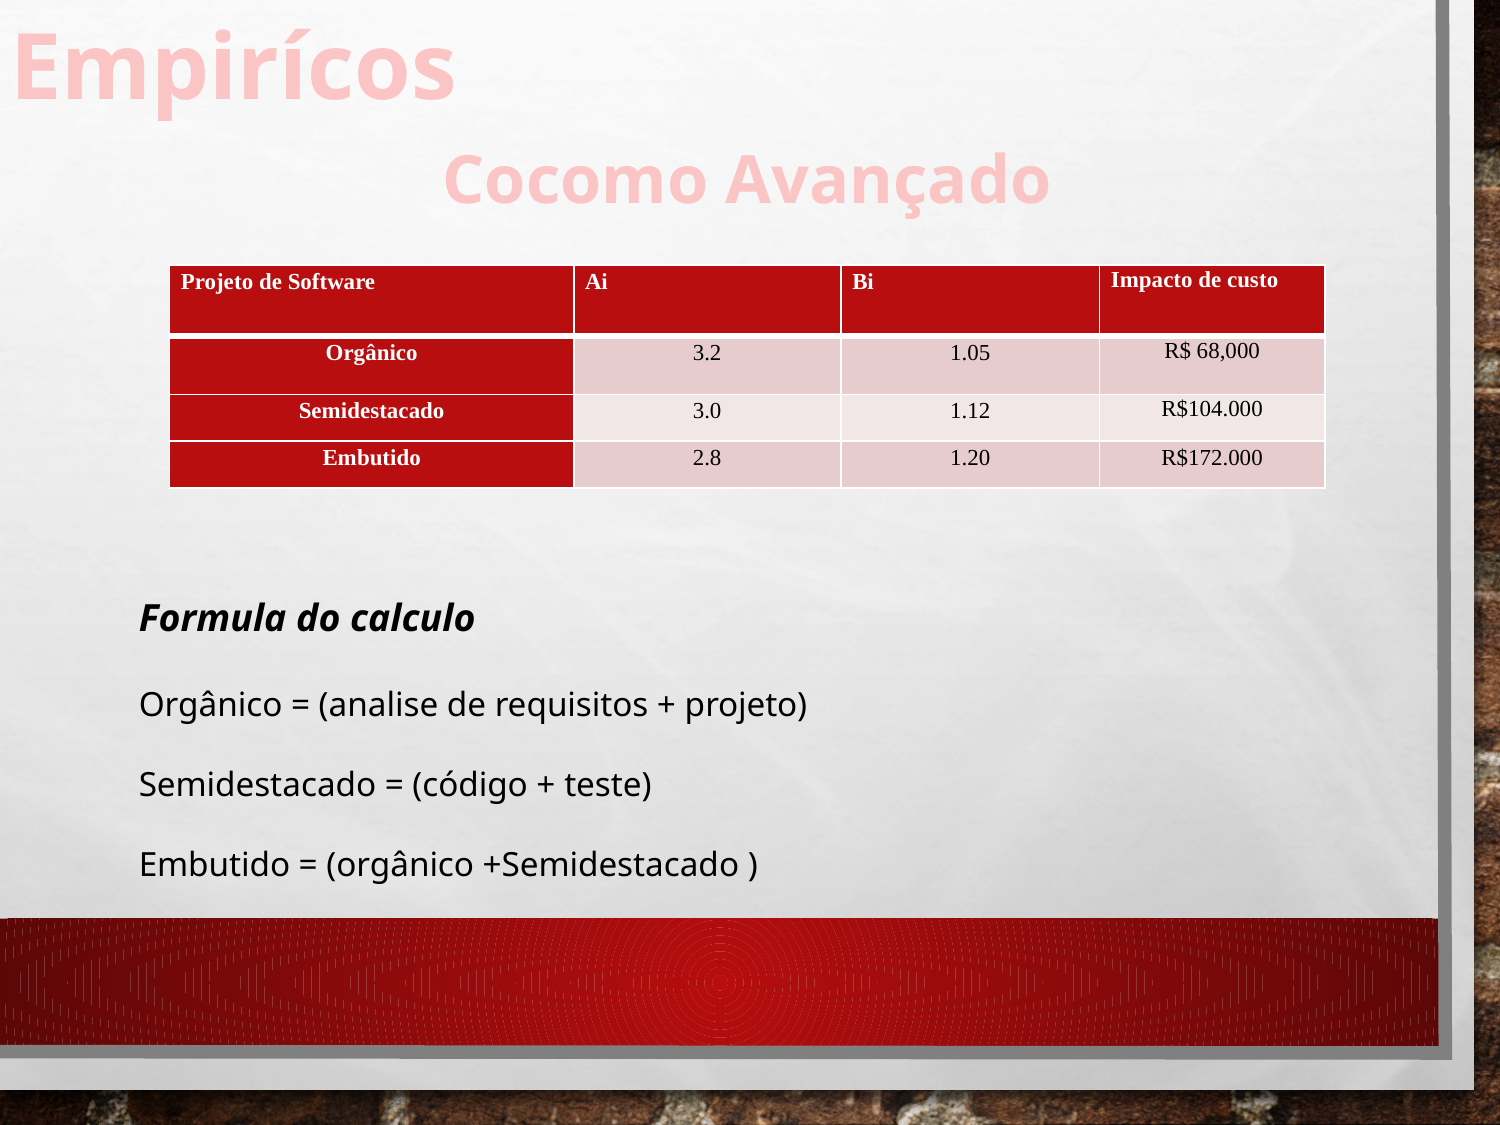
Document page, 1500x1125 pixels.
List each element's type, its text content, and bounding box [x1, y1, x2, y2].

picture [0, 0, 1500, 1125]
table_cell Semidestacado [170, 395, 573, 440]
table_cell 1.05 [842, 339, 1099, 394]
table_cell R$104.000 [1100, 395, 1324, 440]
table_header Projeto de Software [170, 266, 573, 333]
table_cell Orgânico [170, 339, 573, 394]
table_cell 1.20 [842, 442, 1099, 487]
table_cell R$172.000 [1100, 442, 1324, 487]
table_cell 1.12 [842, 395, 1099, 440]
table_cell Embutido [170, 442, 573, 487]
table_cell 3.2 [575, 339, 840, 394]
text_box Cocomo Avançado [427, 129, 1067, 225]
table_cell 3.0 [575, 395, 840, 440]
table_header Ai [575, 266, 840, 333]
table_cell R$ 68,000 [1100, 339, 1324, 394]
table_header Bi [842, 266, 1099, 333]
table_cell 2.8 [575, 442, 840, 487]
table_header Impacto de custo [1100, 266, 1324, 333]
text_box Formula do calculo Orgânico = (analise de requisitos + projeto) Semidestacado = (código + teste) Embutido = (orgânico +Semidestacado ) [123, 586, 1425, 891]
text_box Empirícos [0, 0, 473, 125]
